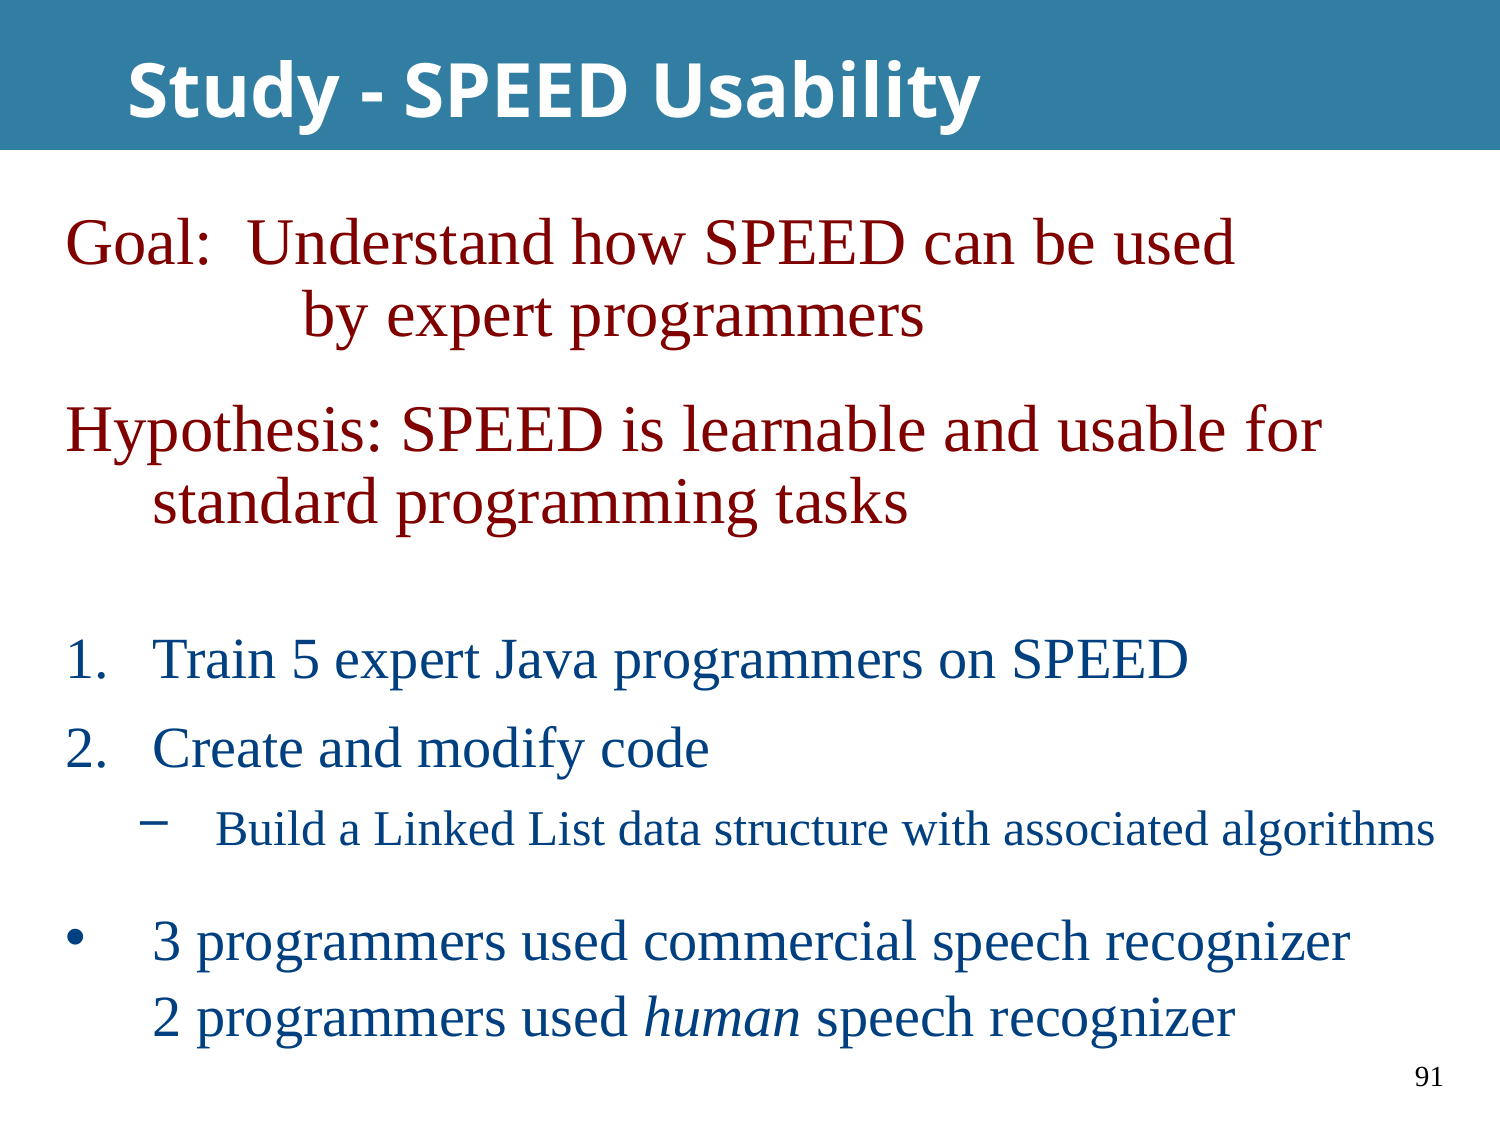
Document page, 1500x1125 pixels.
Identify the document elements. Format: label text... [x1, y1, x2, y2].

list Goal: Understand how SPEED can be used by expert programmers Hypothesis: SPEED is learnable and usable for standard programming tasks Train 5 expert Java programmers on SPEED Create and modify code Build a Linked List data structure with associated algorithms 3 programmers used commercial speech recognizer 2 programmers used human speech recognizer [50, 200, 1463, 1000]
title Study - SPEED Usability [112, 12, 1500, 163]
